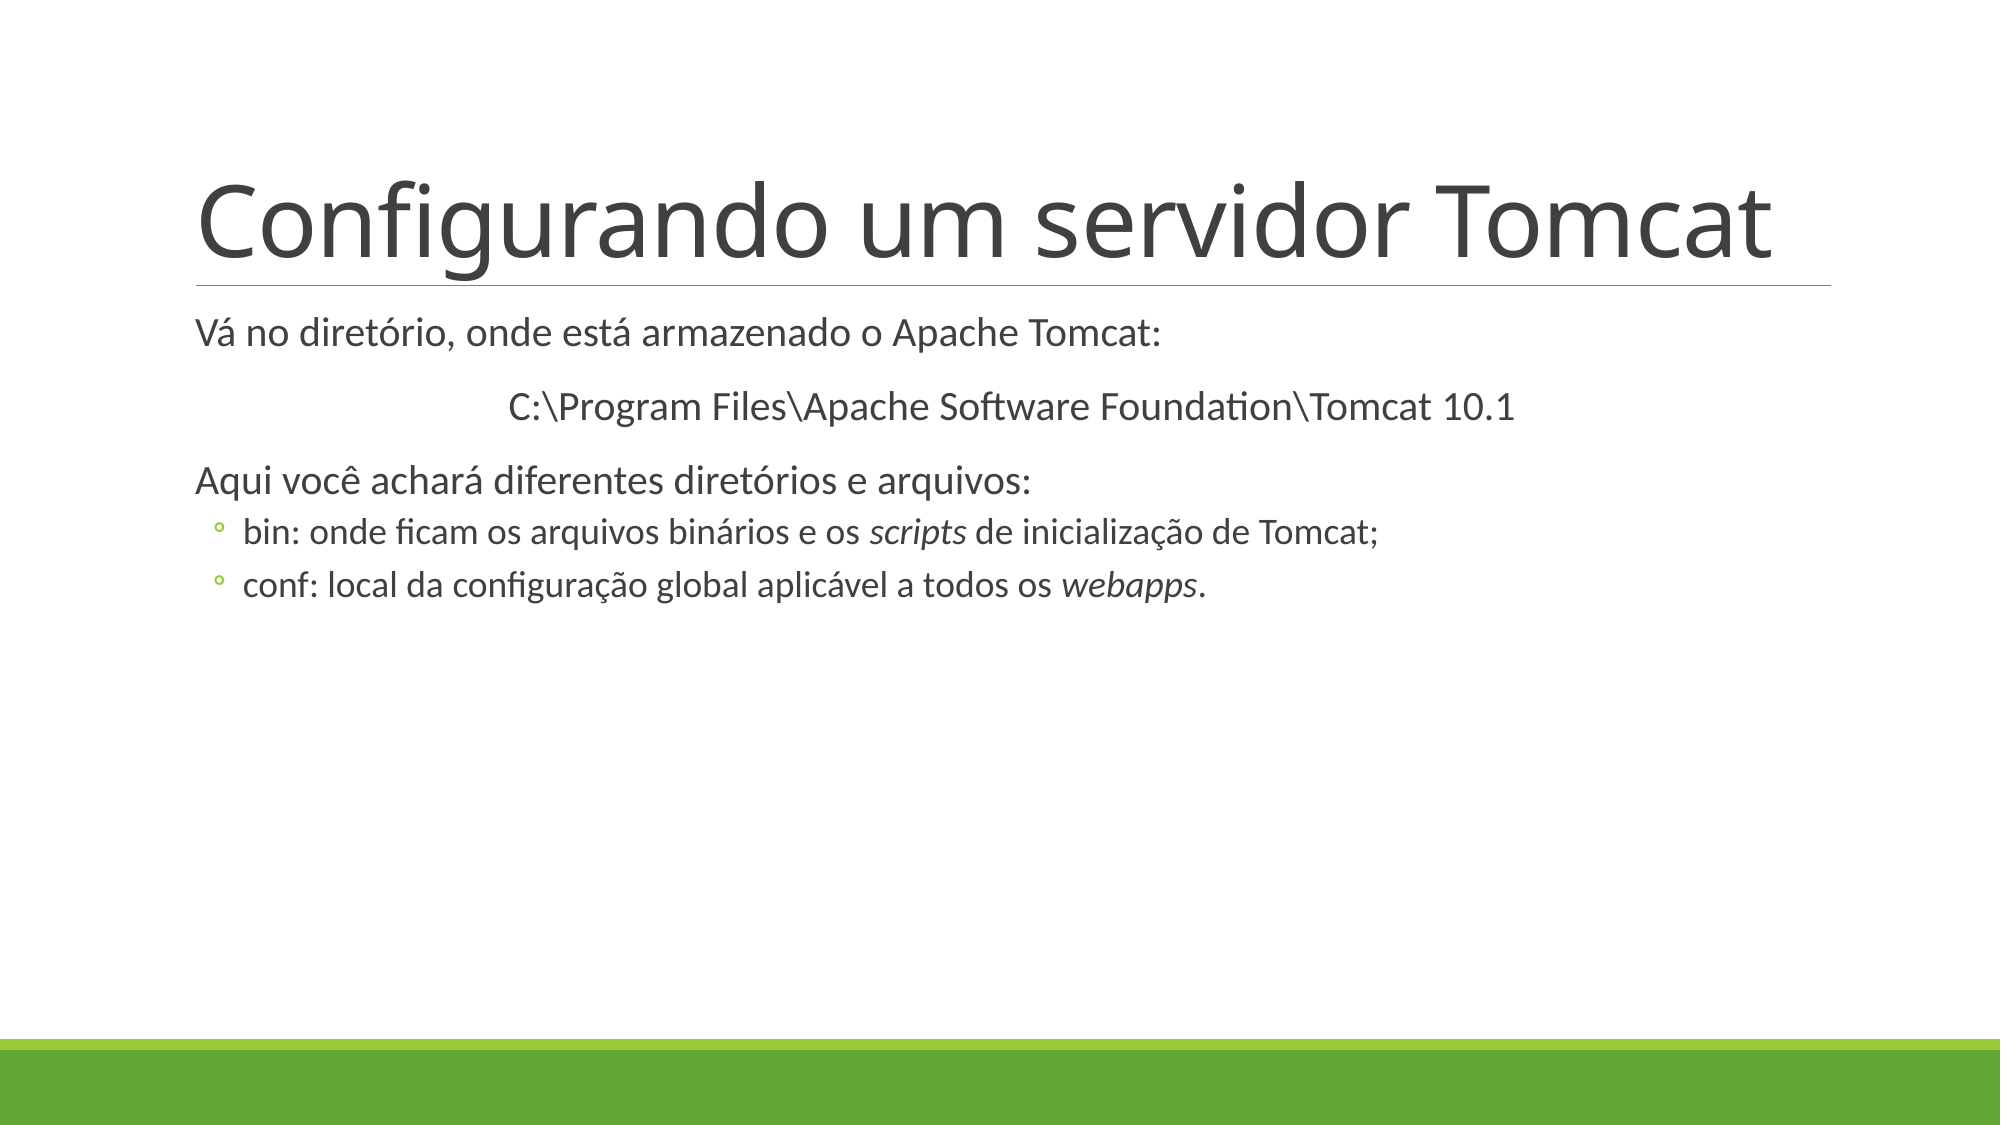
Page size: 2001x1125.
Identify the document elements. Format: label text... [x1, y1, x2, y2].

list Vá no diretório, onde está armazenado o Apache Tomcat: C:\Program Files\Apache Software Foundation\Tomcat 10.1 Aqui você achará diferentes diretórios e arquivos: bin: onde ficam os arquivos binários e os scripts de inicialização de Tomcat; conf: local da configuração global aplicável a todos os webapps. [180, 302, 1830, 963]
title Configurando um servidor Tomcat [180, 47, 1830, 285]
